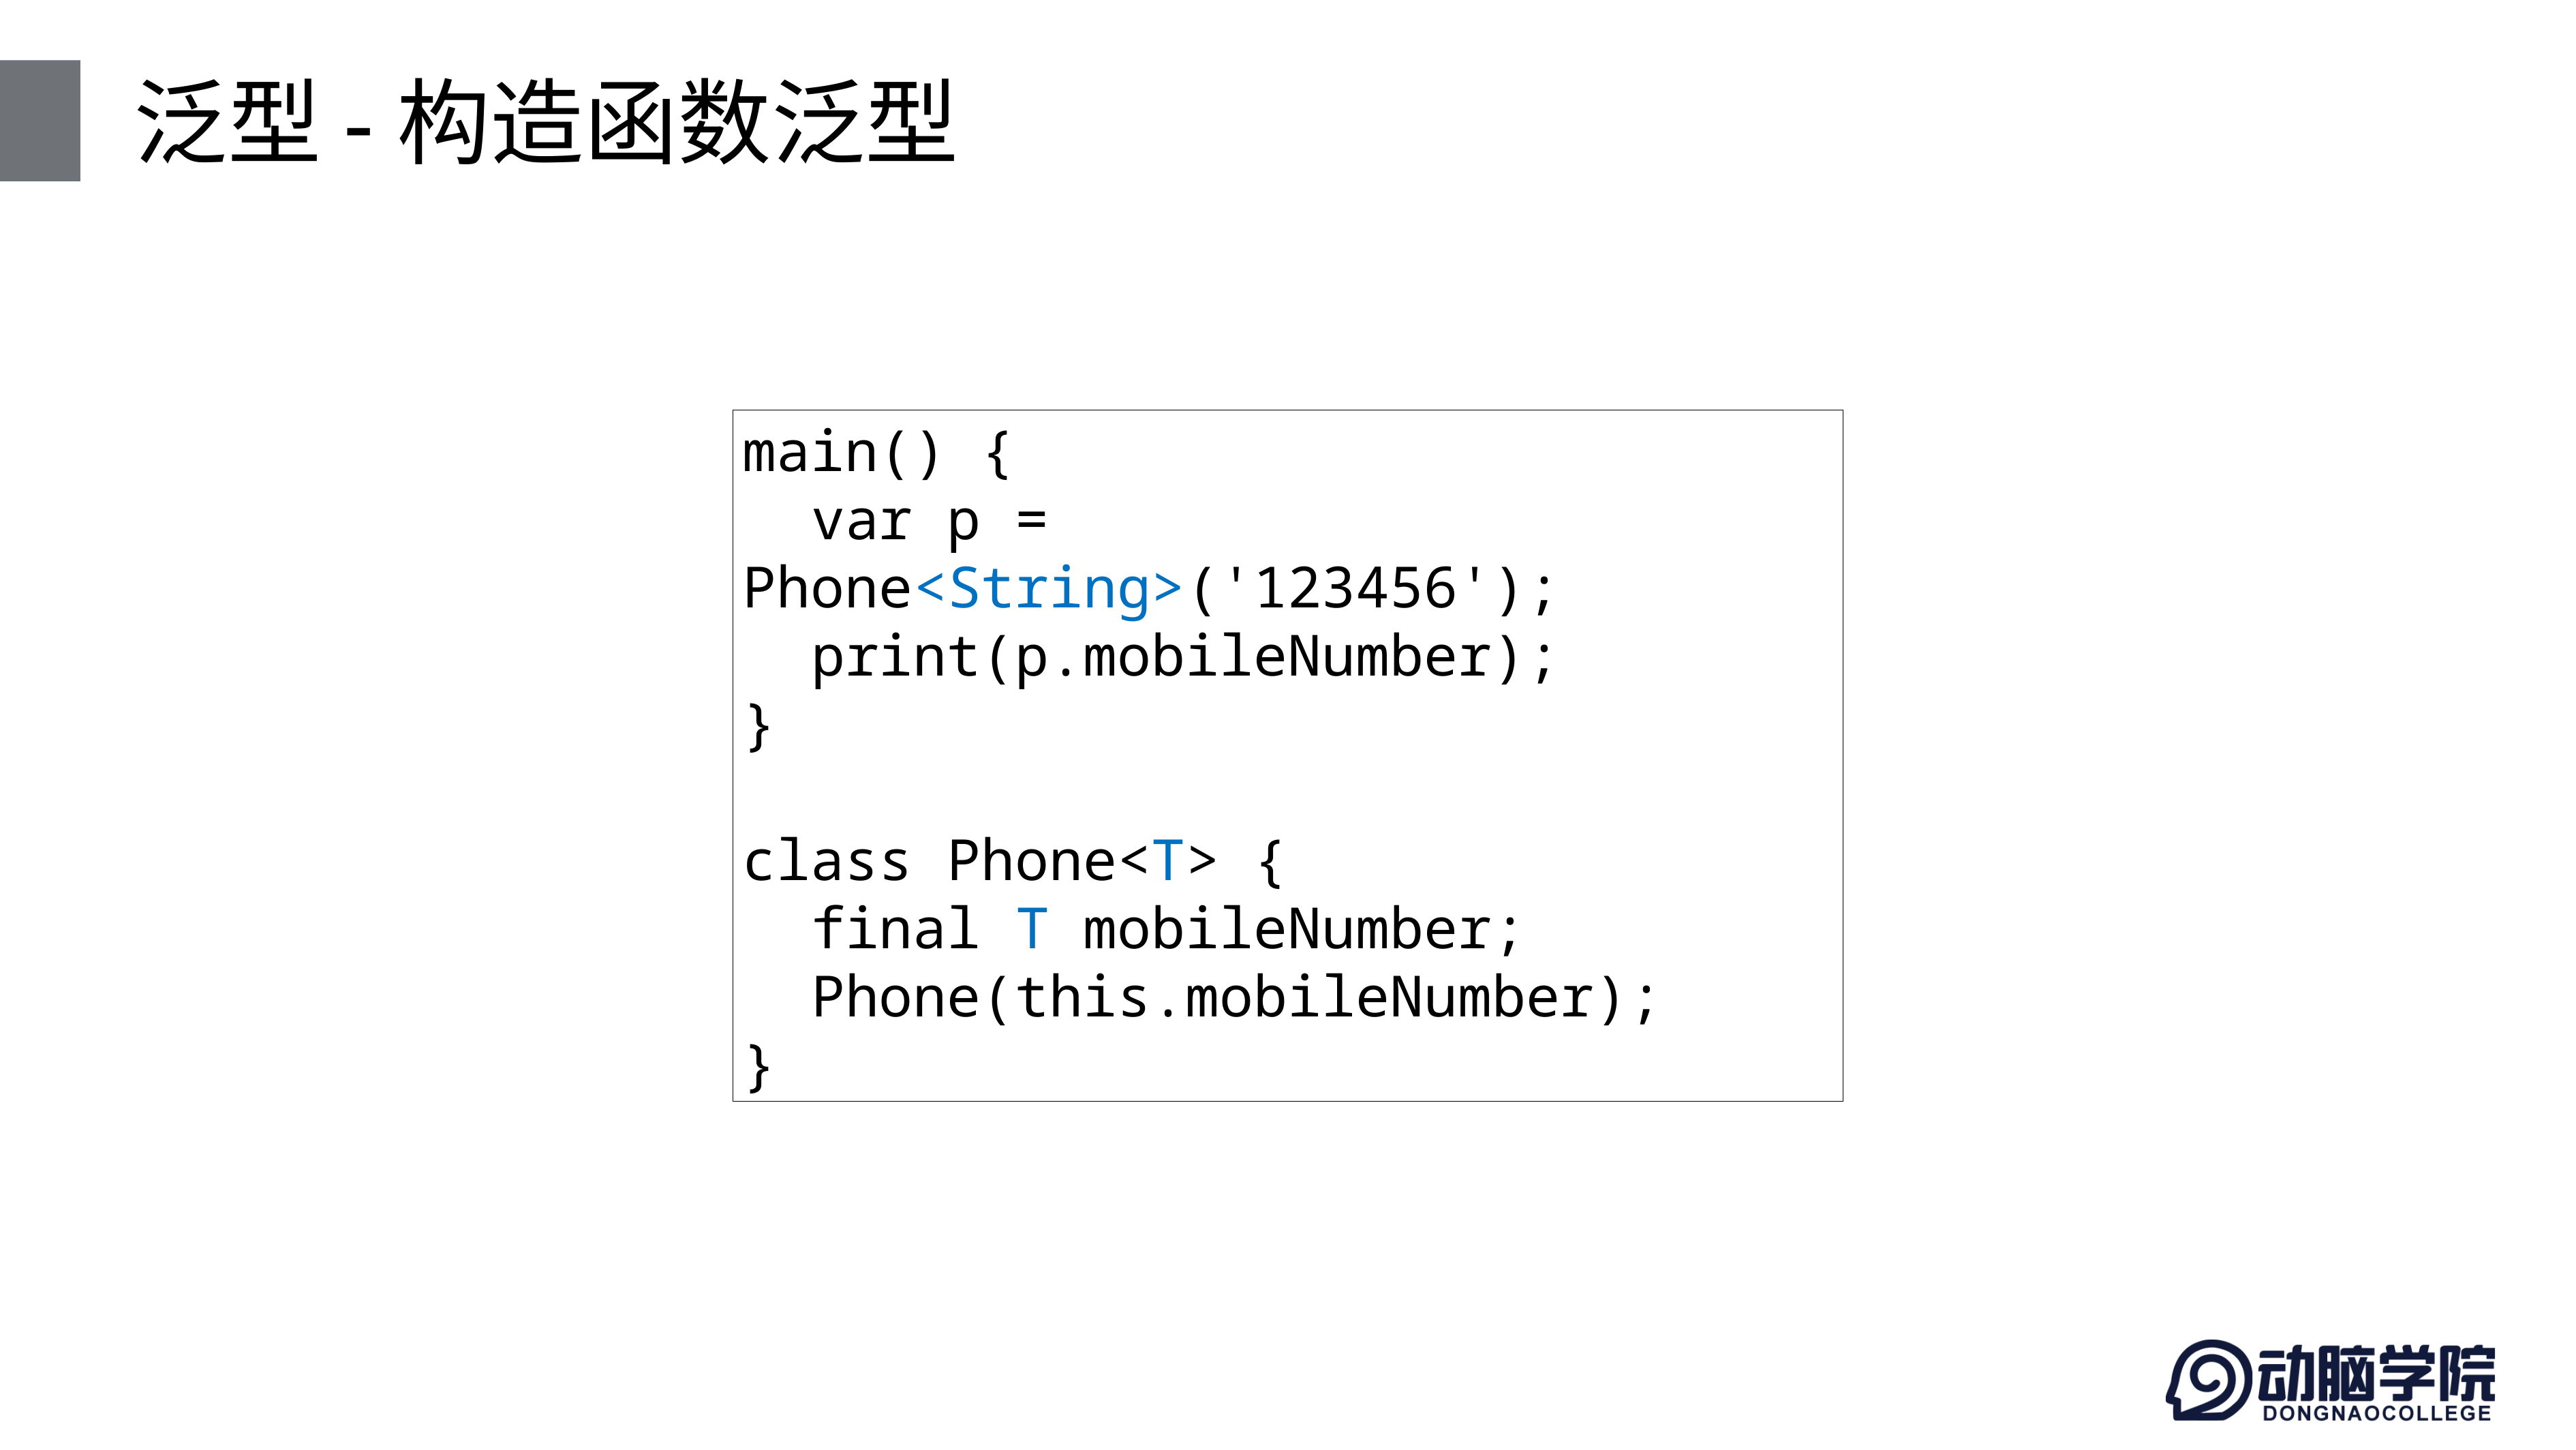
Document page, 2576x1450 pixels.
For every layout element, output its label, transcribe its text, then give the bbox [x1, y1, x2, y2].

text_box main() { var p = Phone<String>('123456'); print(p.mobileNumber); } class Phone<T> { final T mobileNumber; Phone(this.mobileNumber); } [733, 410, 1843, 1102]
title 泛型-构造函数泛型 [80, 58, 2496, 181]
picture [2166, 1340, 2496, 1421]
